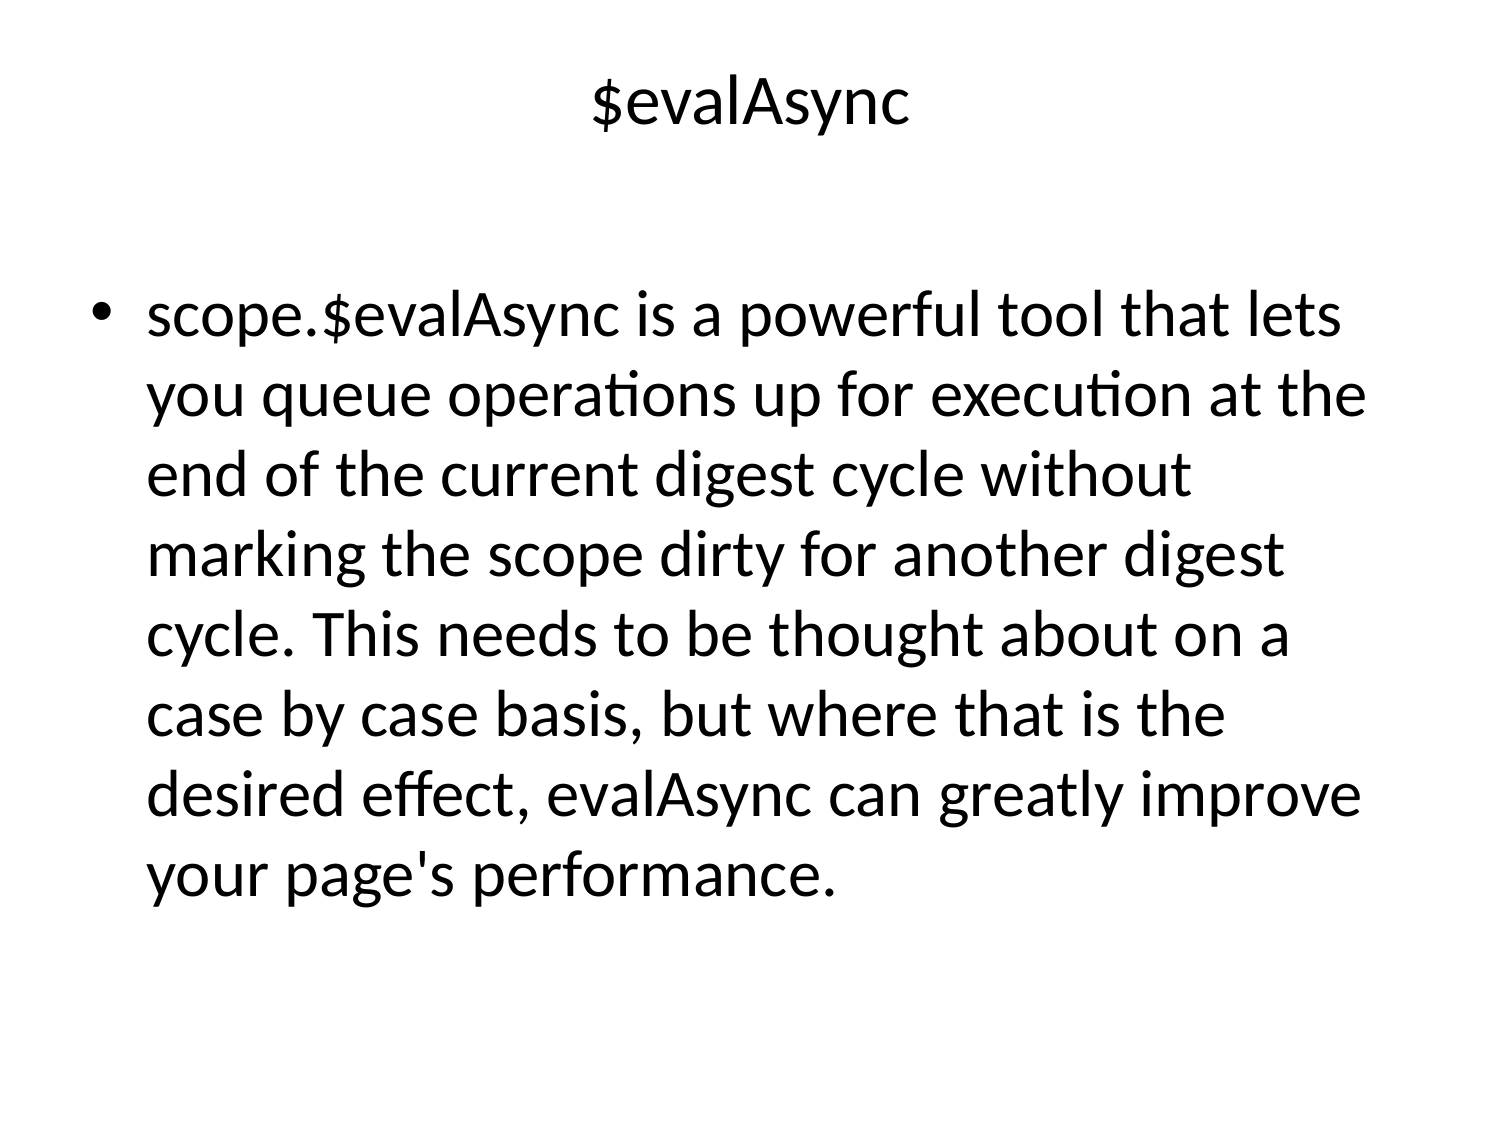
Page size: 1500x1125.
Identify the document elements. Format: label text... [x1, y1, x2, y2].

list scope.$evalAsync is a powerful tool that lets you queue operations up for execution at the end of the current digest cycle without marking the scope dirty for another digest cycle. This needs to be thought about on a case by case basis, but where that is the desired effect, evalAsync can greatly improve your page's performance. [75, 262, 1425, 1005]
title $evalAsync [75, 45, 1425, 233]
